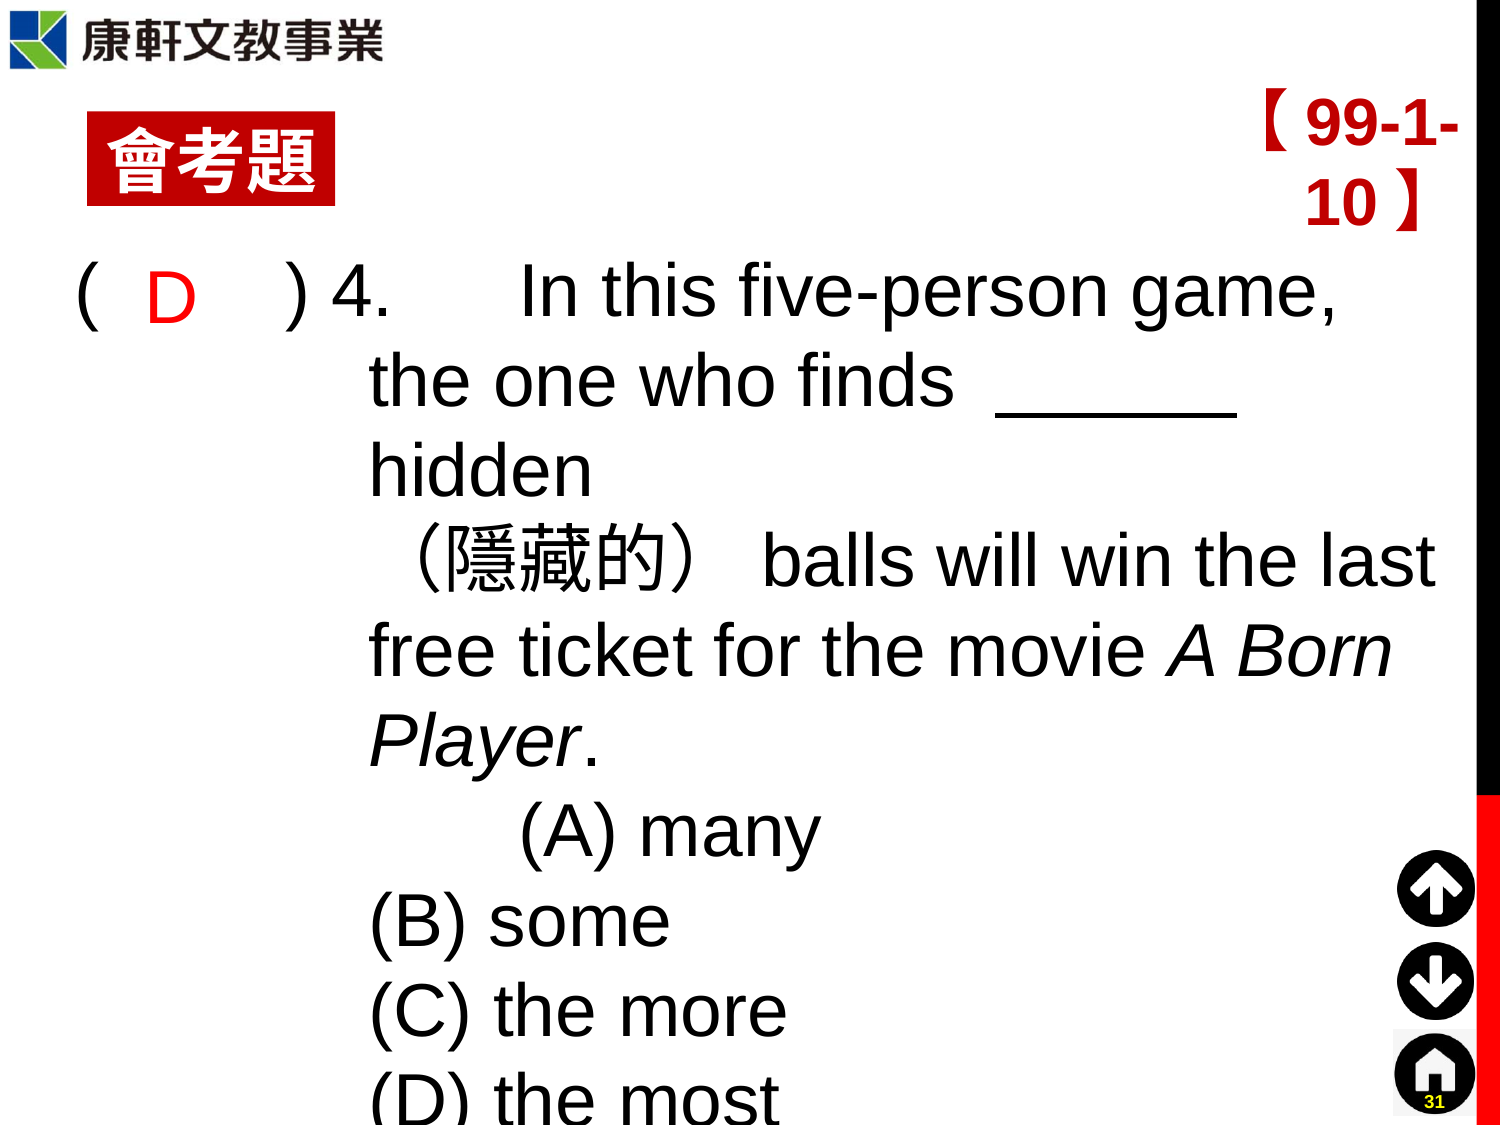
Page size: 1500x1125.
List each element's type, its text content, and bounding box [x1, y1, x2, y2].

picture [1393, 1029, 1476, 1116]
text_box D [101, 255, 243, 346]
text_box 會考題 [85, 109, 337, 208]
text_box ( ) 4. In this five-person game, the one who finds hidden （隱藏的）balls will win the last free ticket for the movie A Born Player. (A) many (B) some (C) the more (D) the most [59, 234, 1452, 1125]
text_box 【99-1-10】 [1082, 109, 1478, 208]
picture [1396, 942, 1475, 1020]
picture [1397, 850, 1475, 928]
picture [8, 9, 387, 70]
